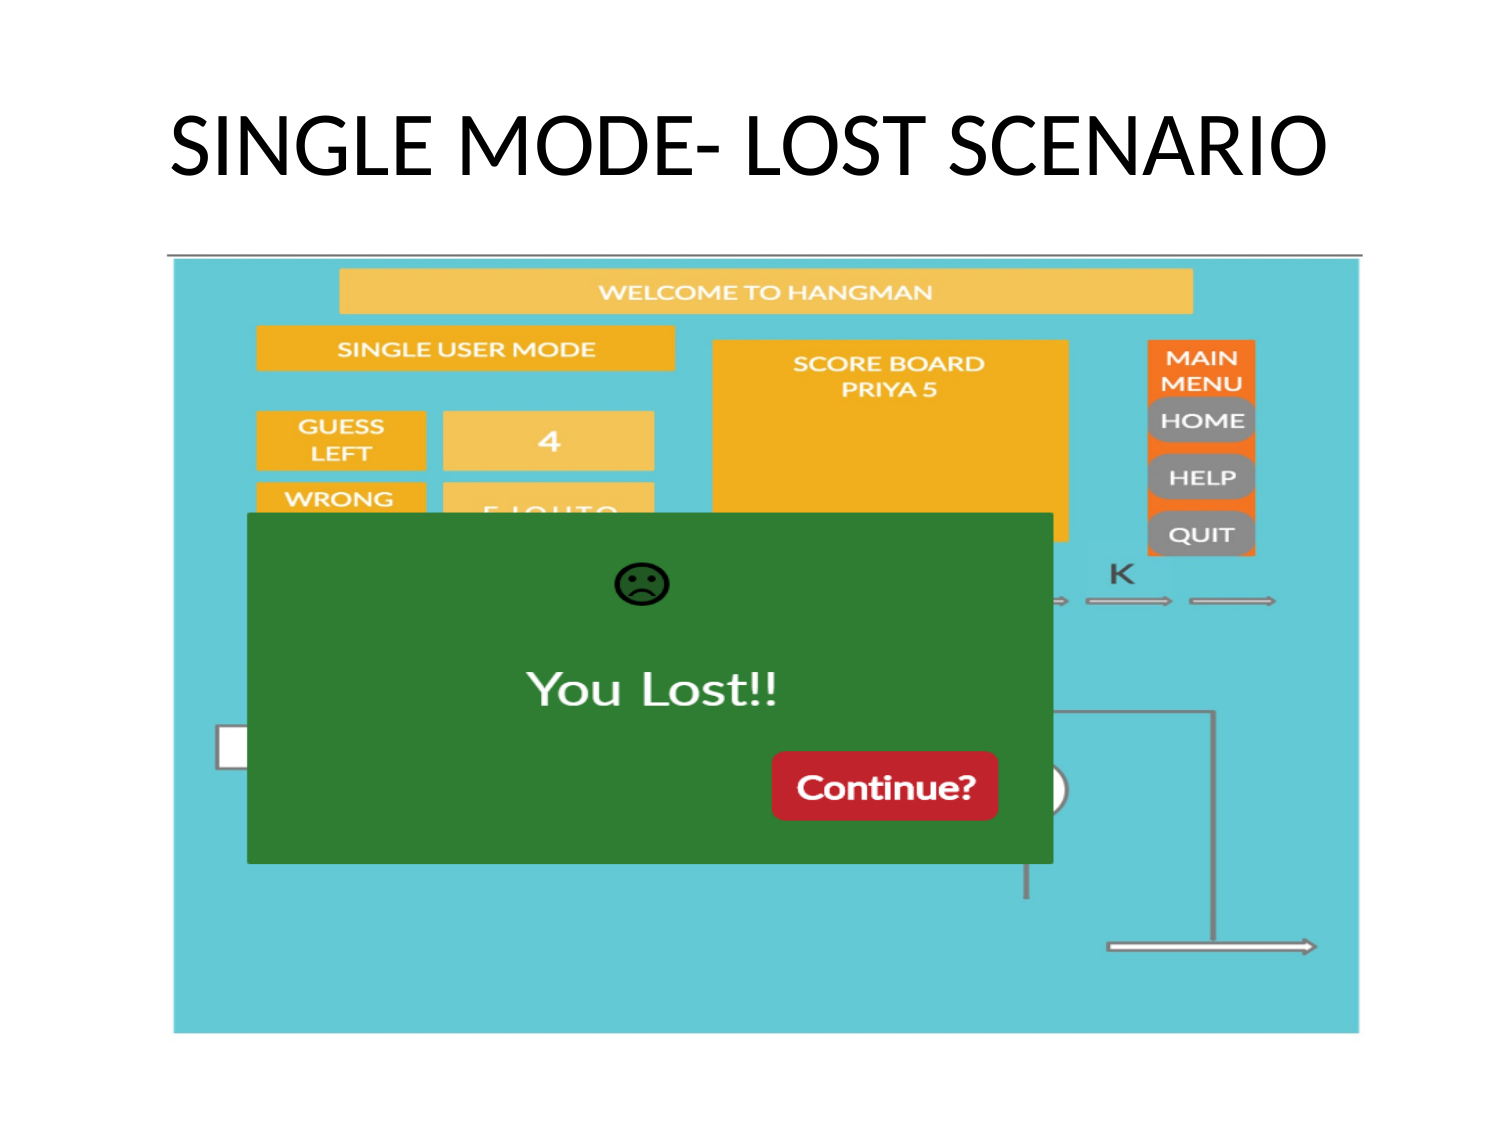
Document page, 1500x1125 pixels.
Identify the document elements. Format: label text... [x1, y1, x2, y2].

title SINGLE MODE- LOST SCENARIO [75, 45, 1425, 233]
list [123, 210, 1432, 1081]
